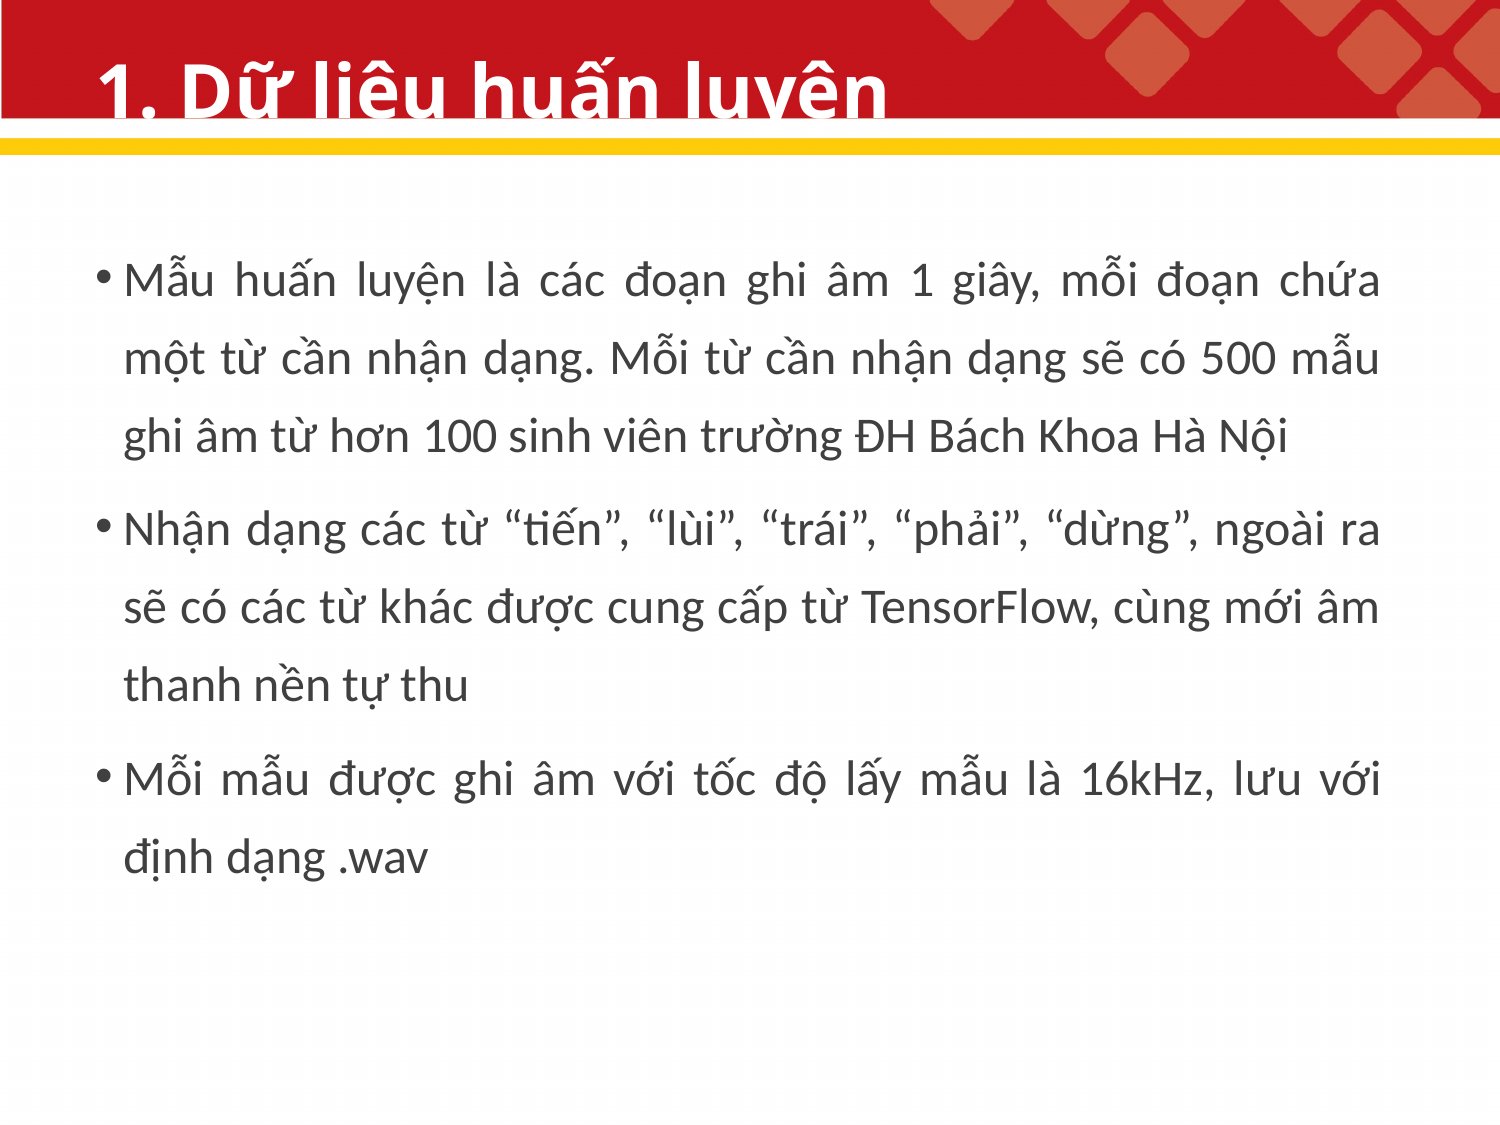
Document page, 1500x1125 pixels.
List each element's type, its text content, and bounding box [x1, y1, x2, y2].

title 1. Dữ liệu huấn luyện [80, 0, 1397, 204]
picture [0, 0, 1500, 1125]
list Mẫu huấn luyện là các đoạn ghi âm 1 giây, mỗi đoạn chứa một từ cần nhận dạng. Mỗi từ cần nhận dạng sẽ có 500 mẫu ghi âm từ hơn 100 sinh viên trường ĐH Bách Khoa Hà Nội Nhận dạng các từ “tiến”, “lùi”, “trái”, “phải”, “dừng”, ngoài ra sẽ có các từ khác được cung cấp từ TensorFlow, cùng mới âm thanh nền tự thu Mỗi mẫu được ghi âm với tốc độ lấy mẫu là 16kHz, lưu với định dạng .wav [80, 220, 1397, 1025]
